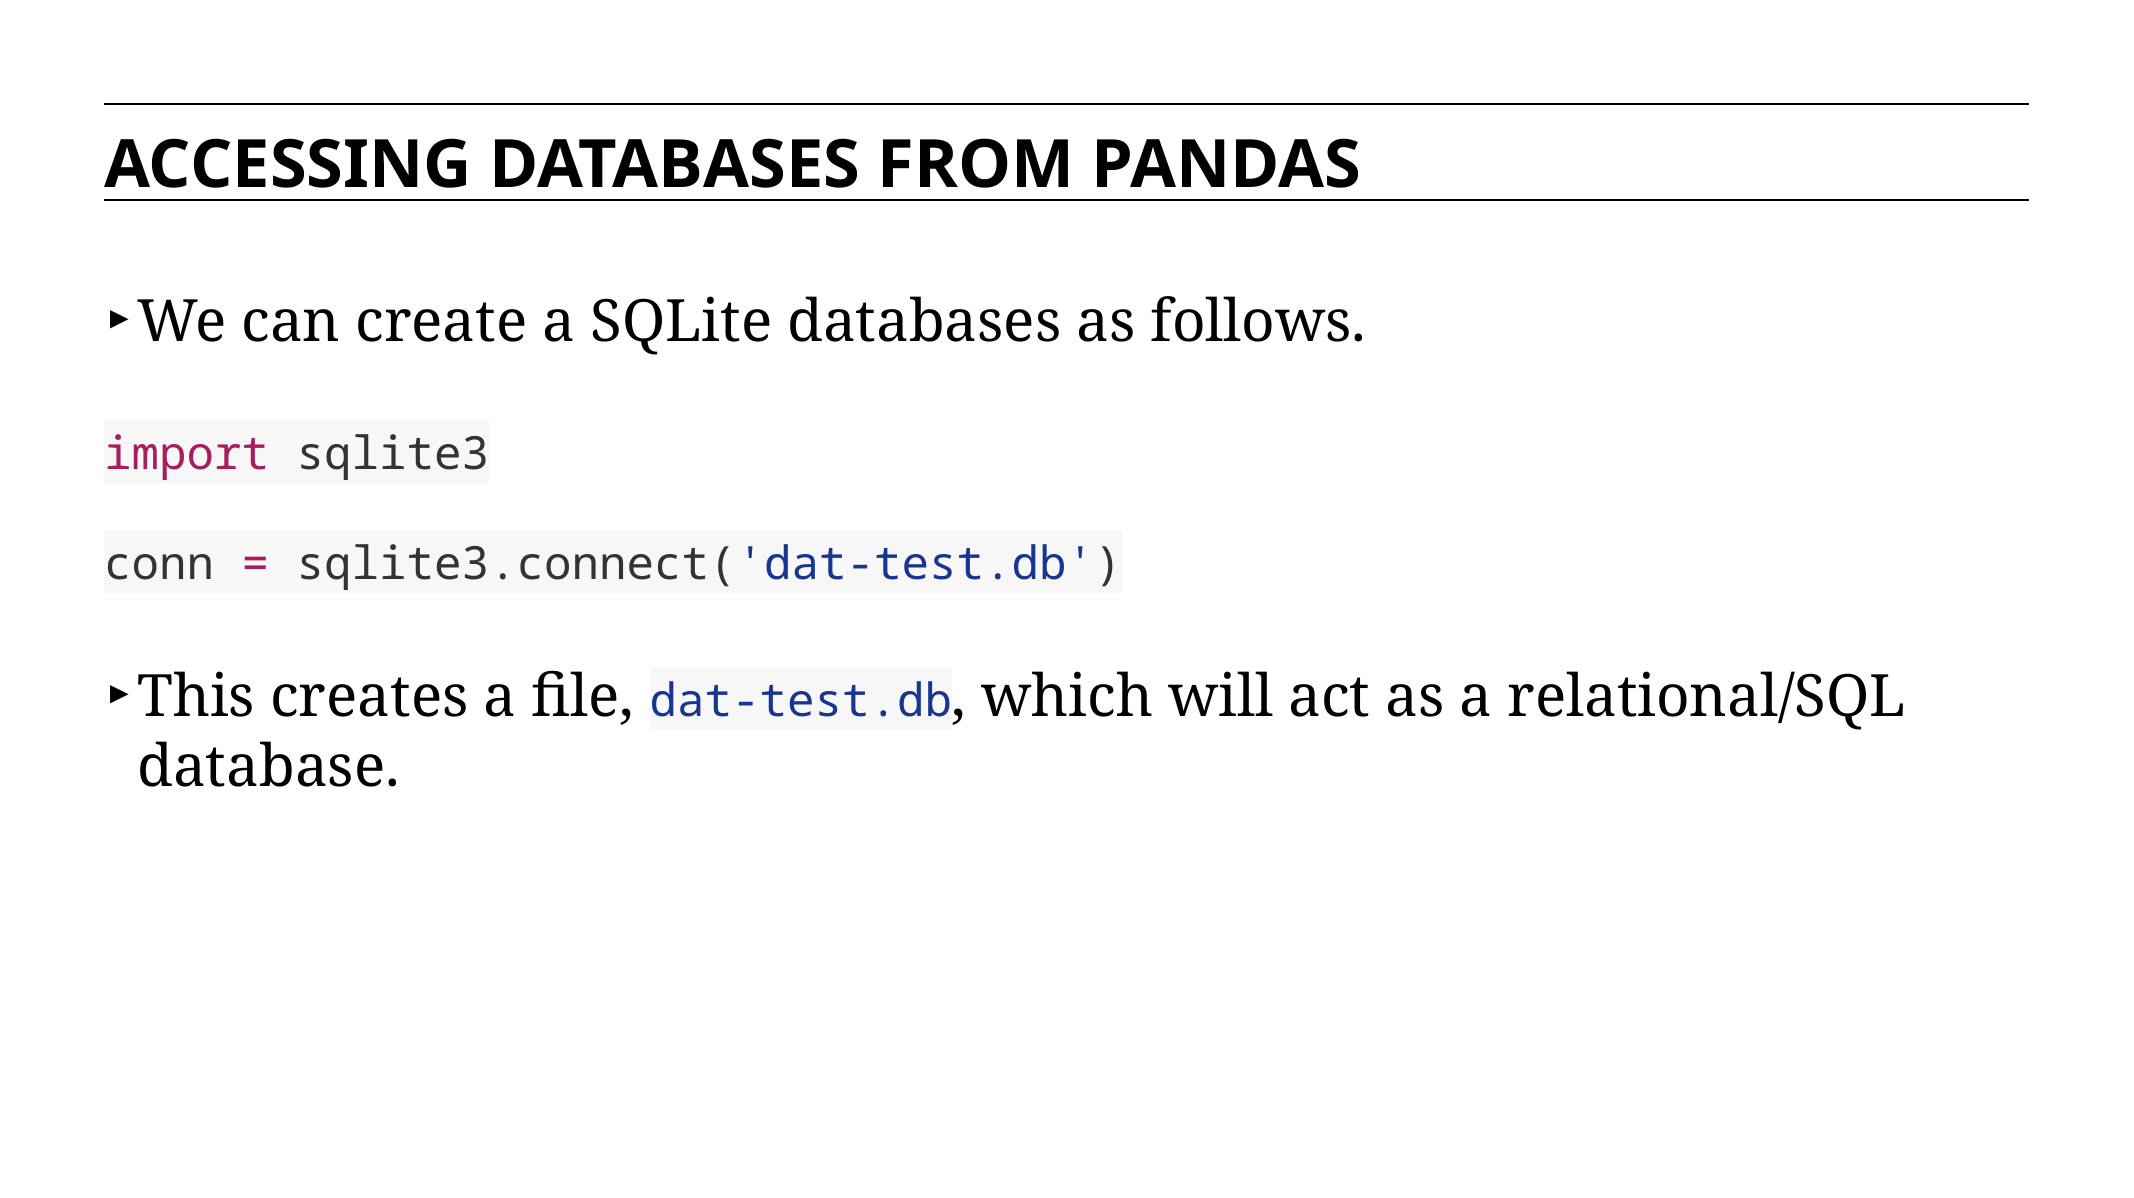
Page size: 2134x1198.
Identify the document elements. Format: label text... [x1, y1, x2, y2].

list We can create a SQLite databases as follows. import sqlite3 conn = sqlite3.connect('dat-test.db') This creates a file, dat-test.db, which will act as a relational/SQL database. [104, 213, 2030, 839]
text_box ACCESSING DATABASES FROM PANDAS [104, 120, 2030, 192]
